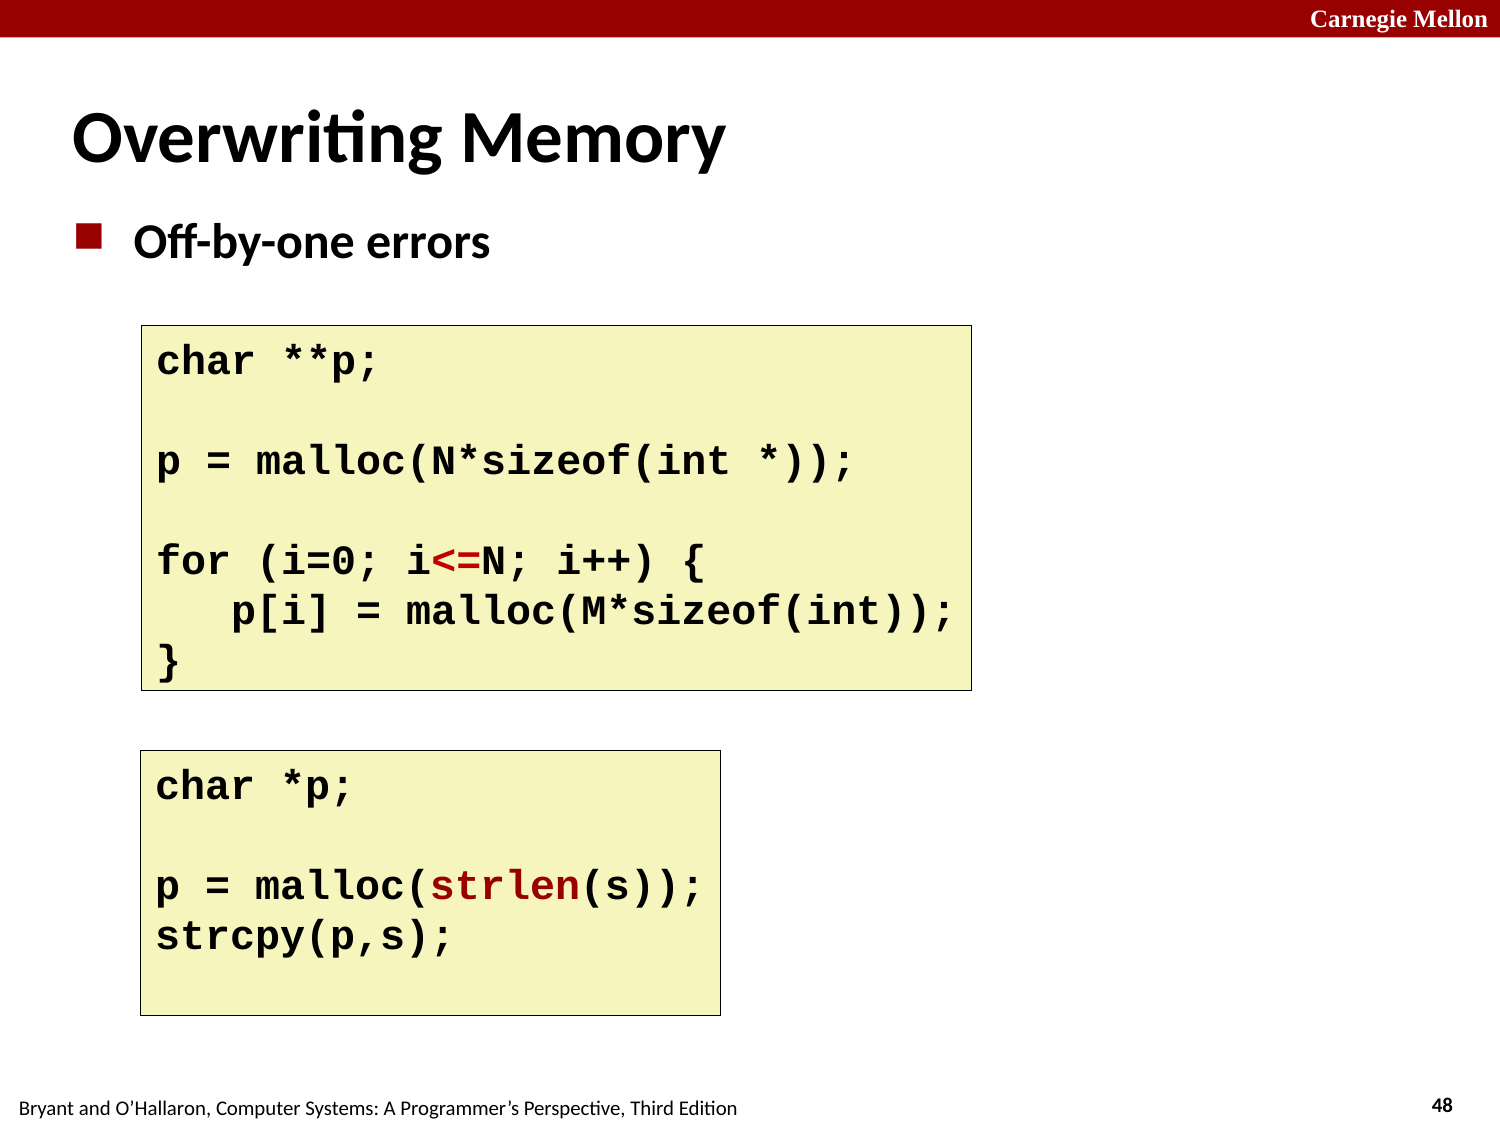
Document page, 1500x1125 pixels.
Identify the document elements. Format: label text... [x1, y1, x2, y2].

title Overwriting Memory [57, 74, 1488, 204]
text_box char *p; p = malloc(strlen(s)); strcpy(p,s); [140, 750, 720, 1016]
list Off-by-one errors [61, 205, 1426, 1063]
text_box char **p; p = malloc(N*sizeof(int *)); for (i=0; i<=N; i++) { p[i] = malloc(M*sizeof(int)); } [141, 324, 972, 691]
